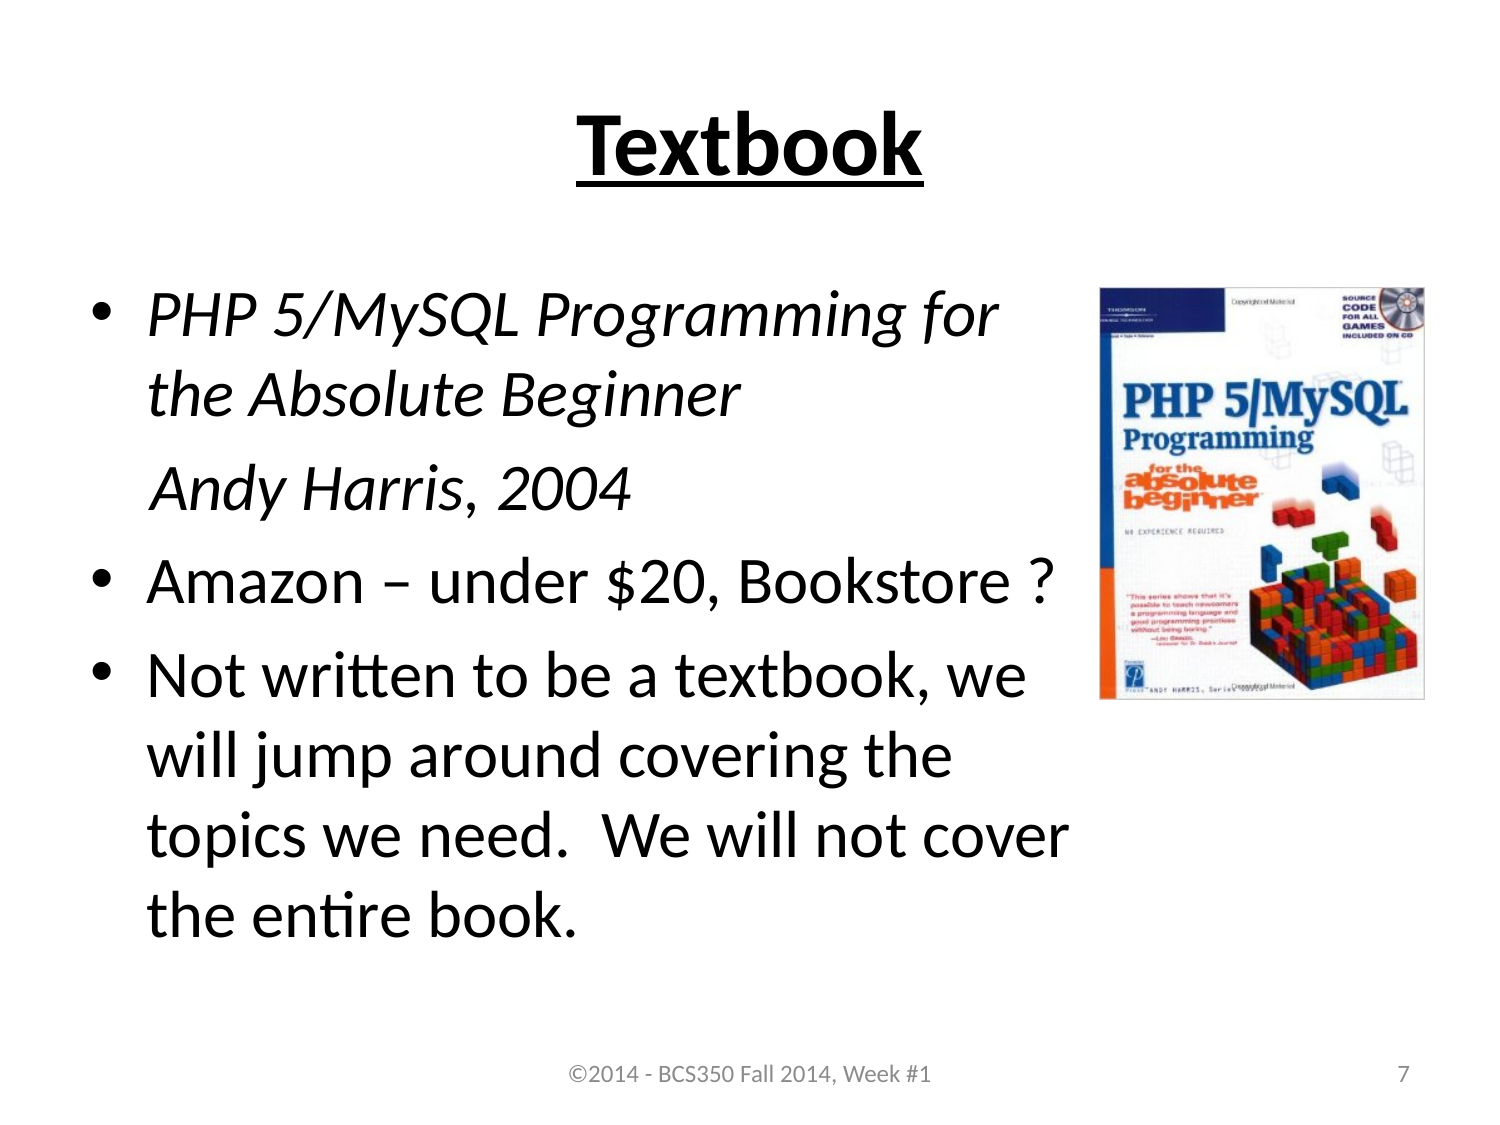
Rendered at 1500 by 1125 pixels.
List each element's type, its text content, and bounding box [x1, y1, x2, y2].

picture [1099, 287, 1426, 701]
slide_number 7 [1074, 1042, 1425, 1103]
list PHP 5/MySQL Programming for the Absolute Beginner Andy Harris, 2004 Amazon – under $20, Bookstore ? Not written to be a textbook, we will jump around covering the topics we need. We will not cover the entire book. [75, 262, 1100, 1005]
footer ©2014 - BCS350 Fall 2014, Week #1 [512, 1042, 988, 1103]
title Textbook [75, 45, 1425, 233]
